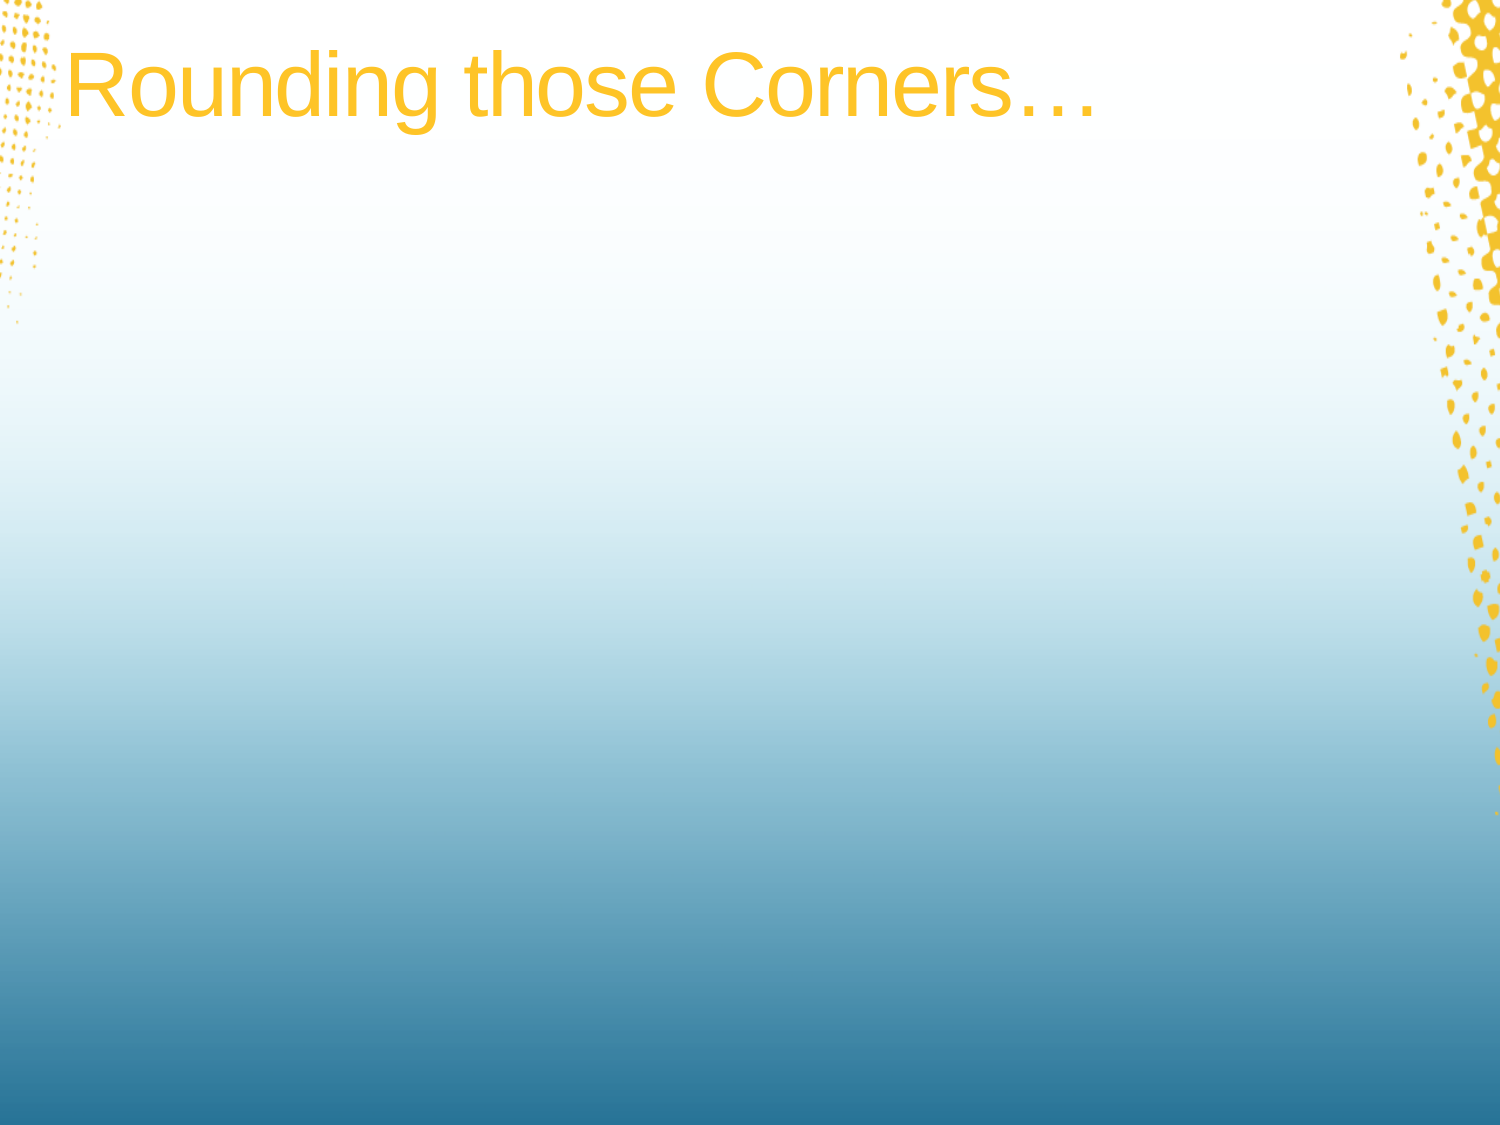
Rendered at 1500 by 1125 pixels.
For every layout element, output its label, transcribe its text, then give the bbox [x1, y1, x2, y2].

title Rounding those Corners… [63, 37, 1436, 140]
picture [0, 0, 1500, 1125]
